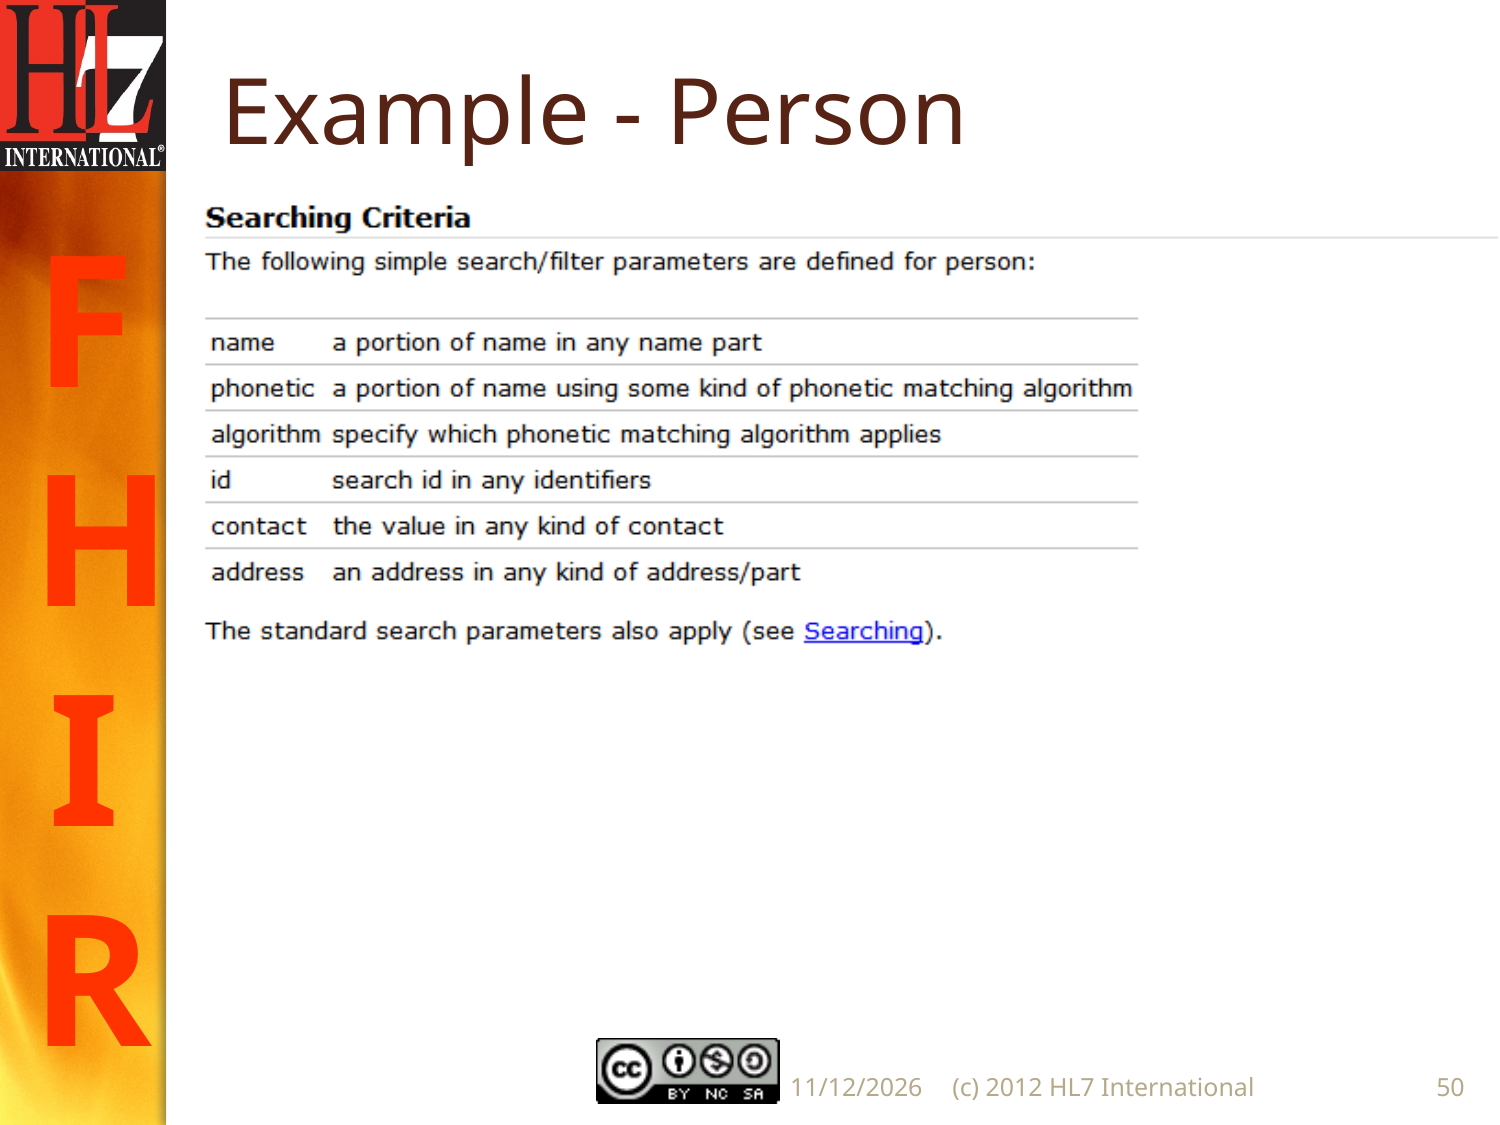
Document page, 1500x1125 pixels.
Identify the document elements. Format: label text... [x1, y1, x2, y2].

picture [0, 0, 166, 1125]
slide_number 50 [1413, 1070, 1488, 1113]
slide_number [587, 1070, 938, 1113]
footer (c) 2012 HL7 International [938, 1070, 1413, 1113]
picture [191, 192, 1500, 670]
picture [596, 1038, 780, 1070]
title Example - Person [206, 30, 1466, 185]
